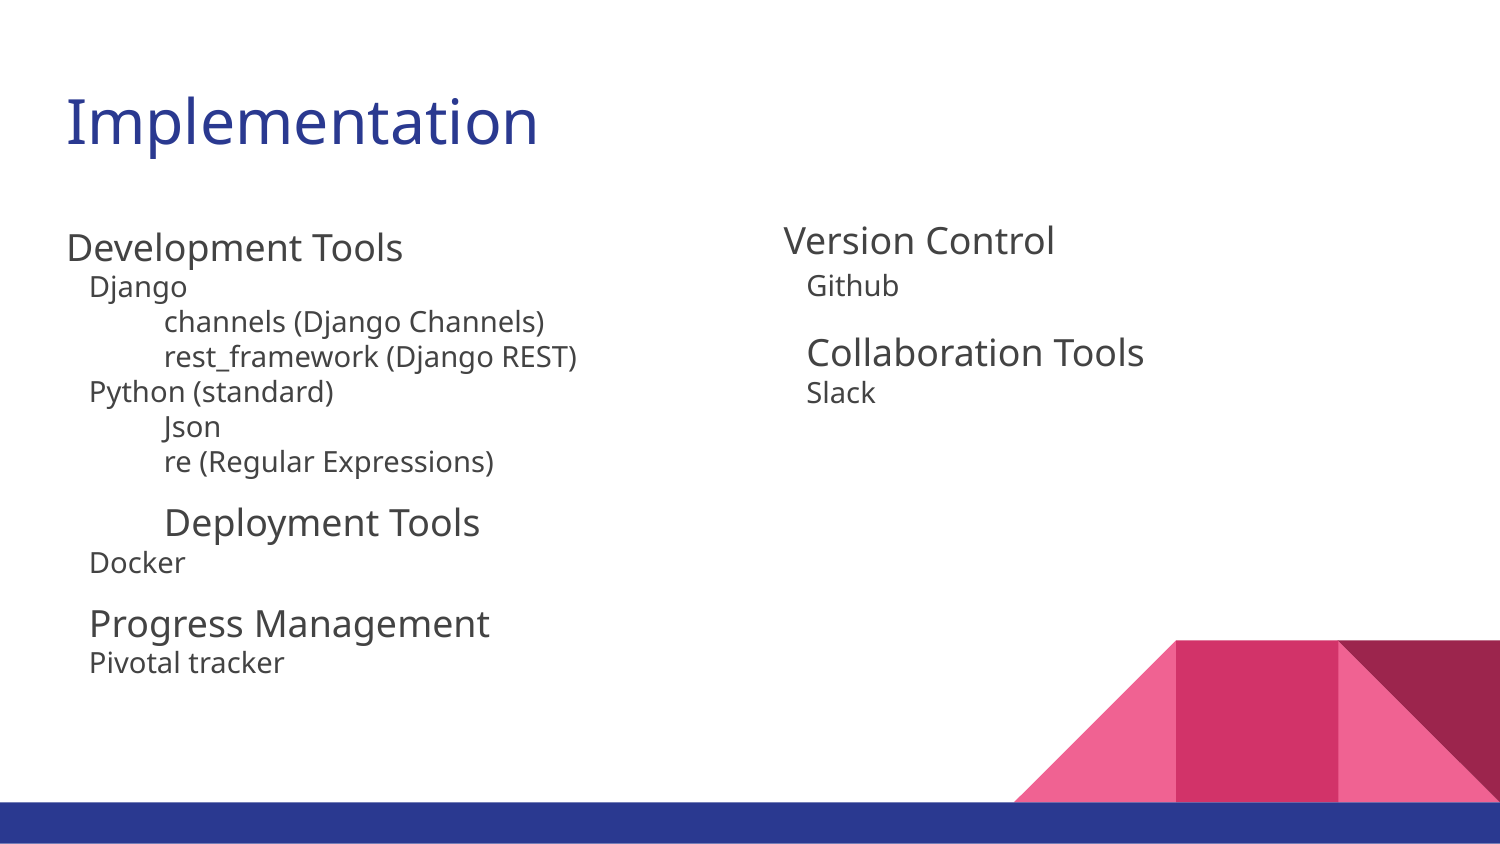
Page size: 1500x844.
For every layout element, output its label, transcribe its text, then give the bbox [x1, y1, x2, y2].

title Implementation [51, 67, 1449, 167]
list Development Tools Django channels (Django Channels) rest_framework (Django REST) Python (standard) Json re (Regular Expressions) Deployment Tools Docker Progress Management Pivotal tracker [51, 201, 747, 750]
list Version Control Github Collaboration Tools Slack [768, 201, 1465, 750]
